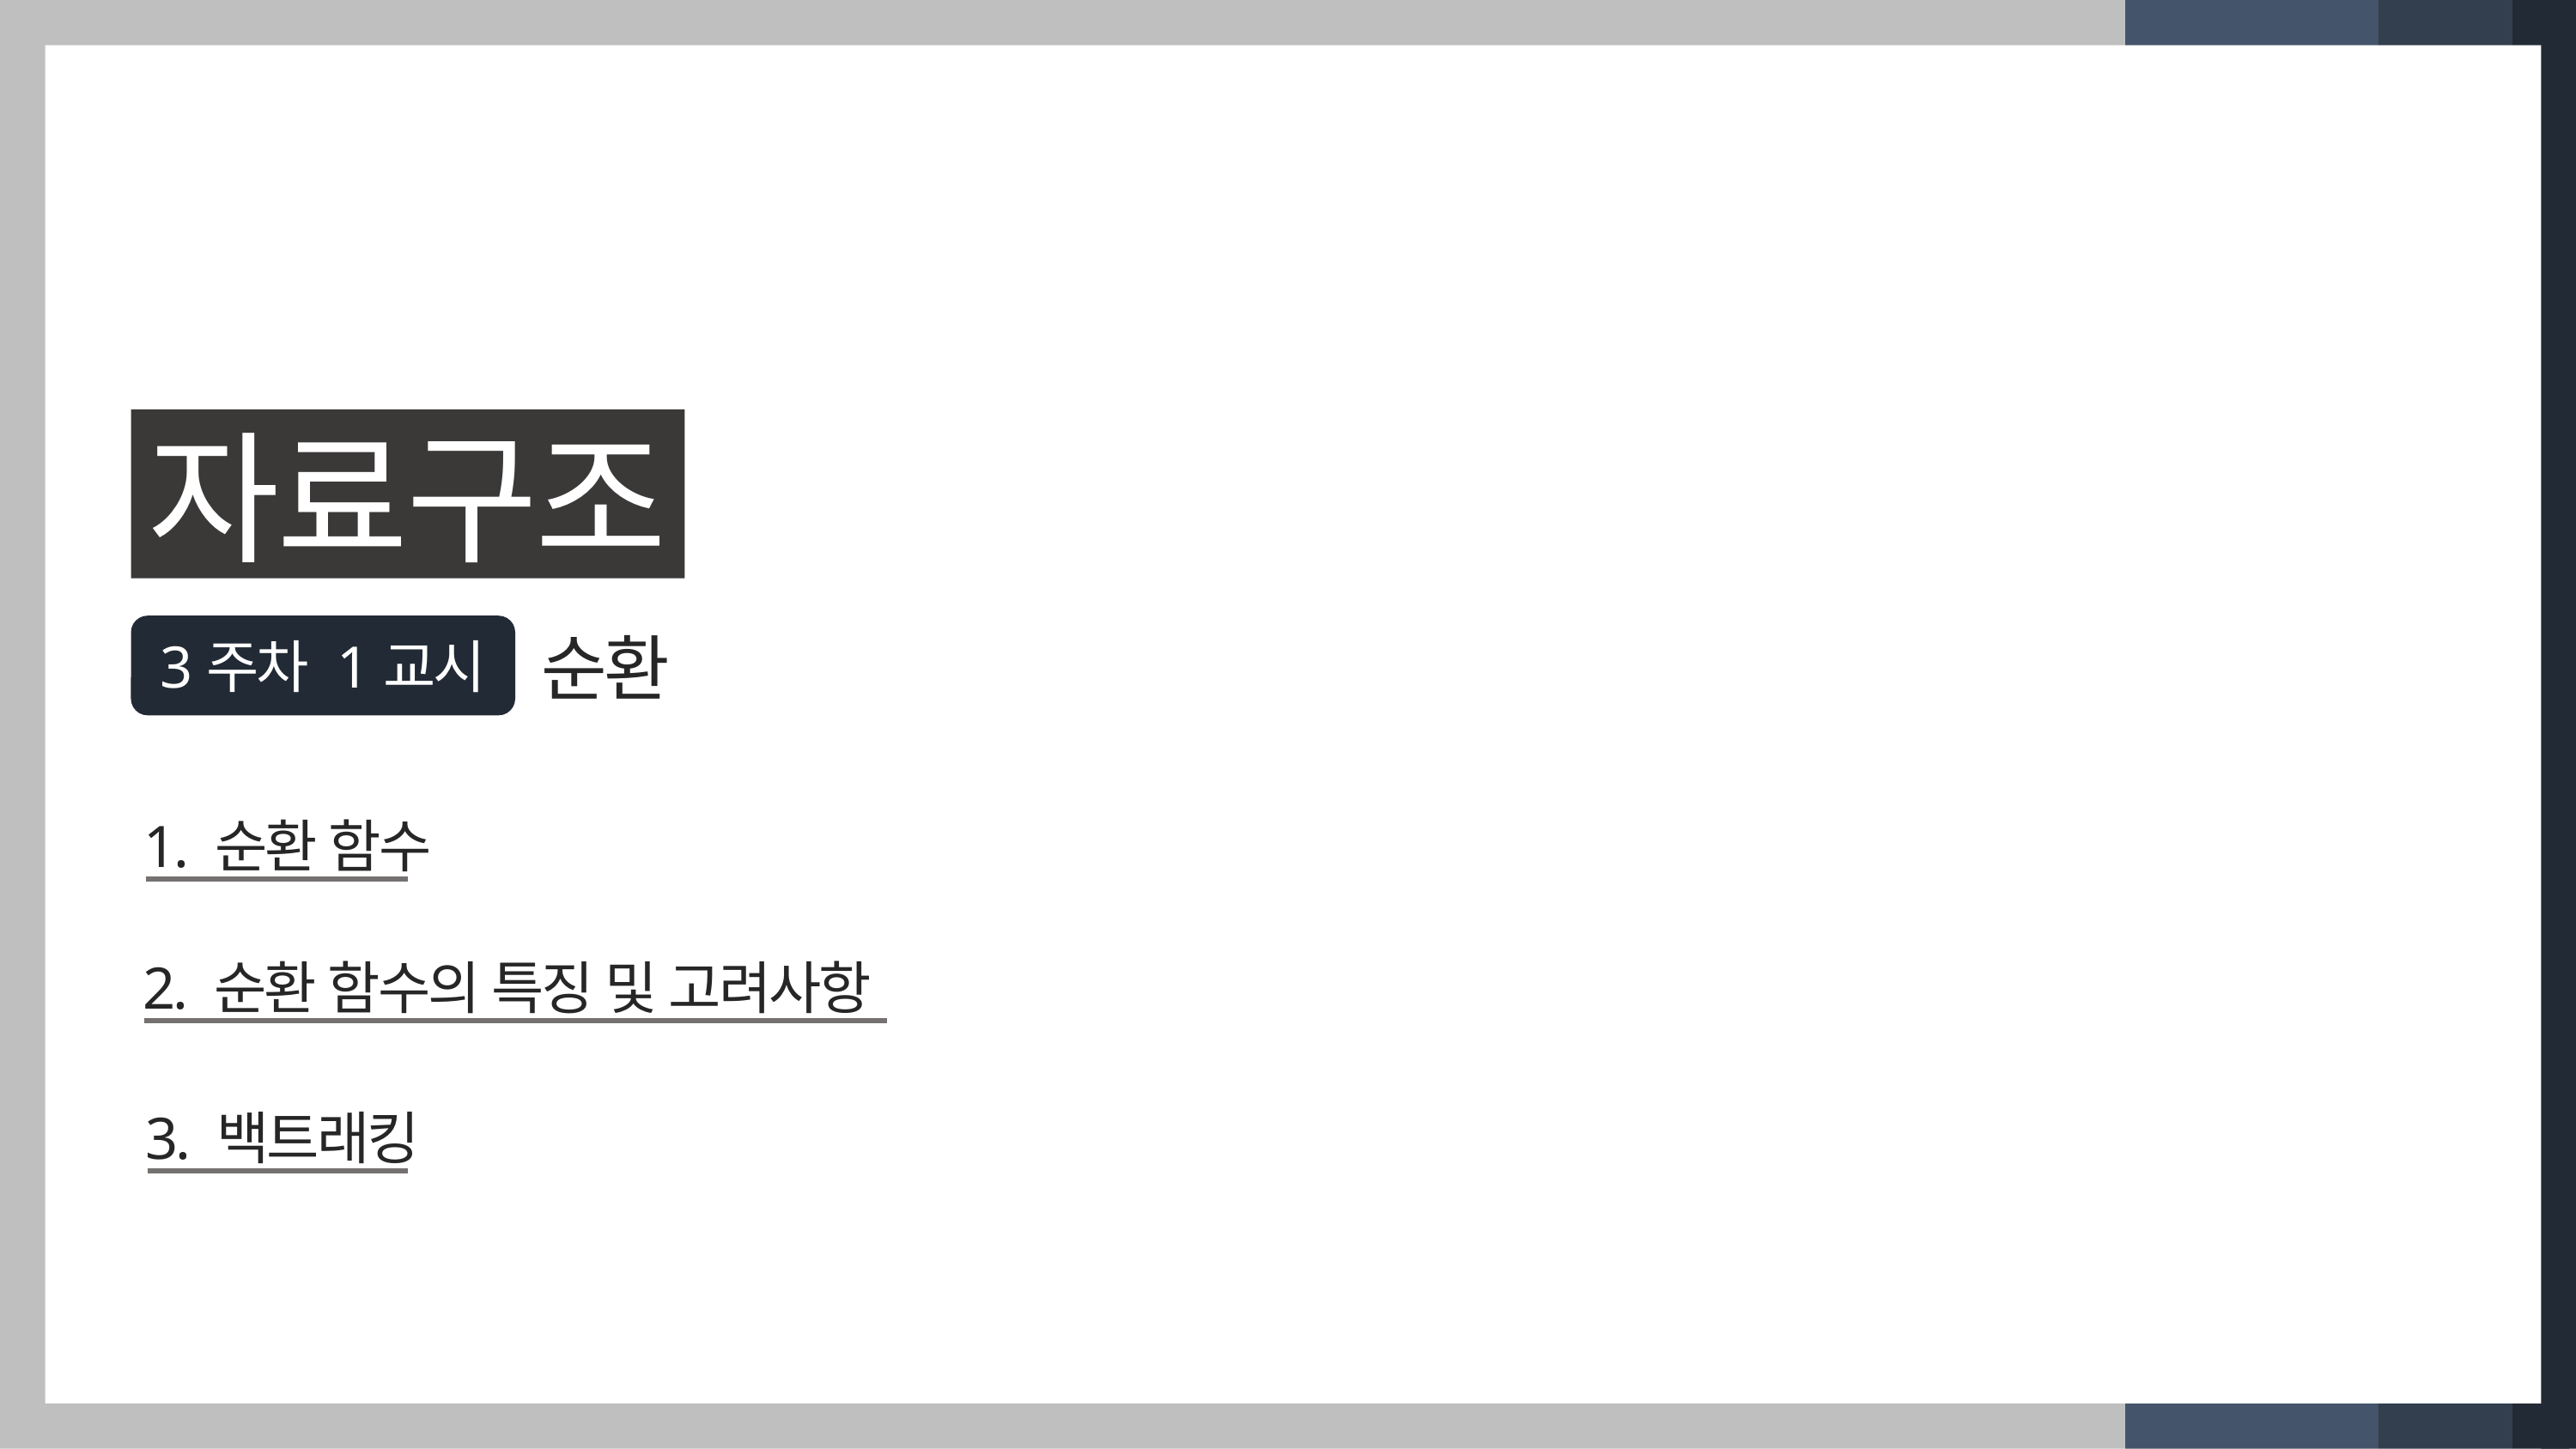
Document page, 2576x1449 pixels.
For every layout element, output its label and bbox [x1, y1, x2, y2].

text_box [131, 409, 685, 718]
text_box [0, 0, 2576, 1449]
